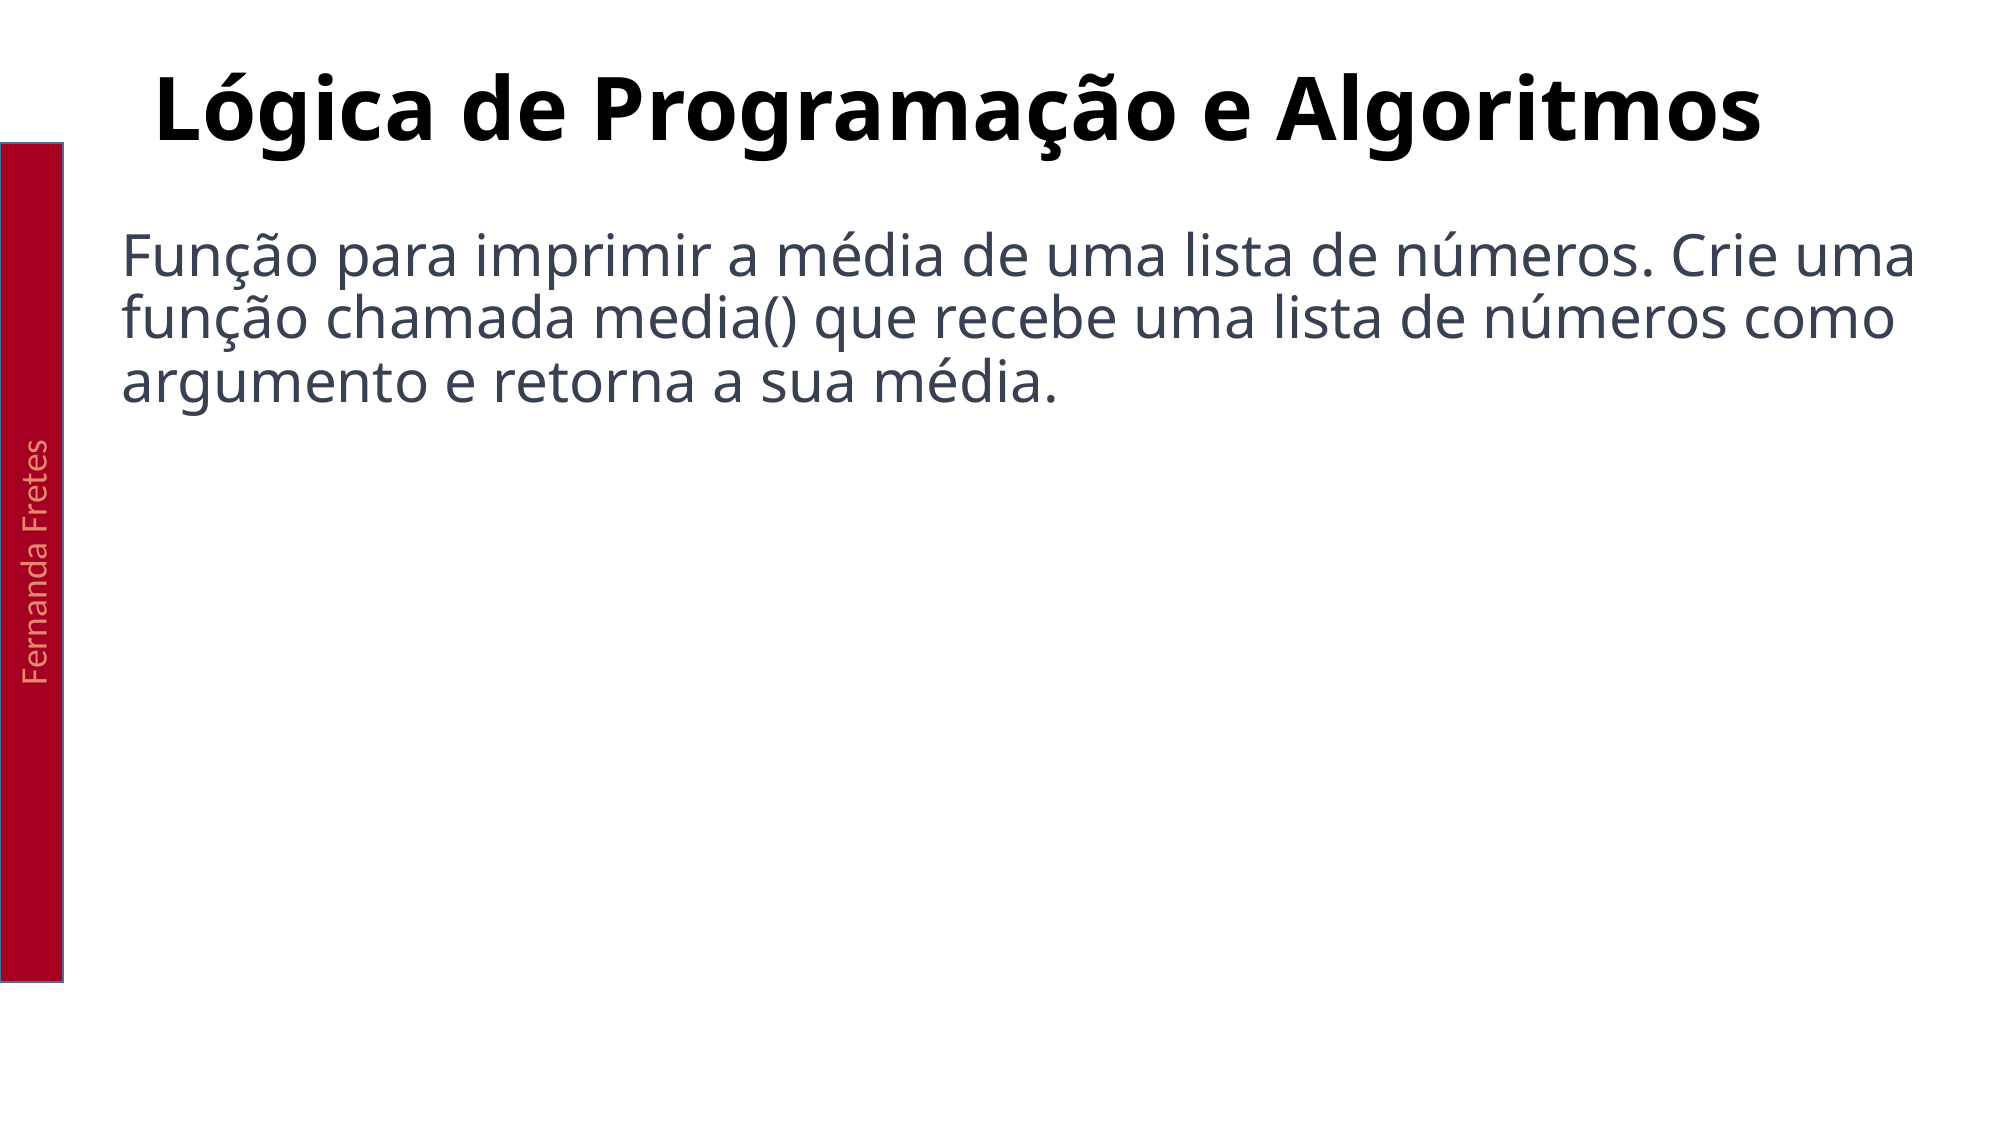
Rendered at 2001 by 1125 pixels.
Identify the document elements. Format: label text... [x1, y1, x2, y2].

text_box Função para imprimir a média de uma lista de números. Crie uma função chamada media() que recebe uma lista de números como argumento e retorna a sua média. [106, 218, 1955, 476]
text_box Lógica de Programação e Algoritmos [137, 56, 1863, 167]
text_box Fernanda Fretes [0, 142, 64, 983]
